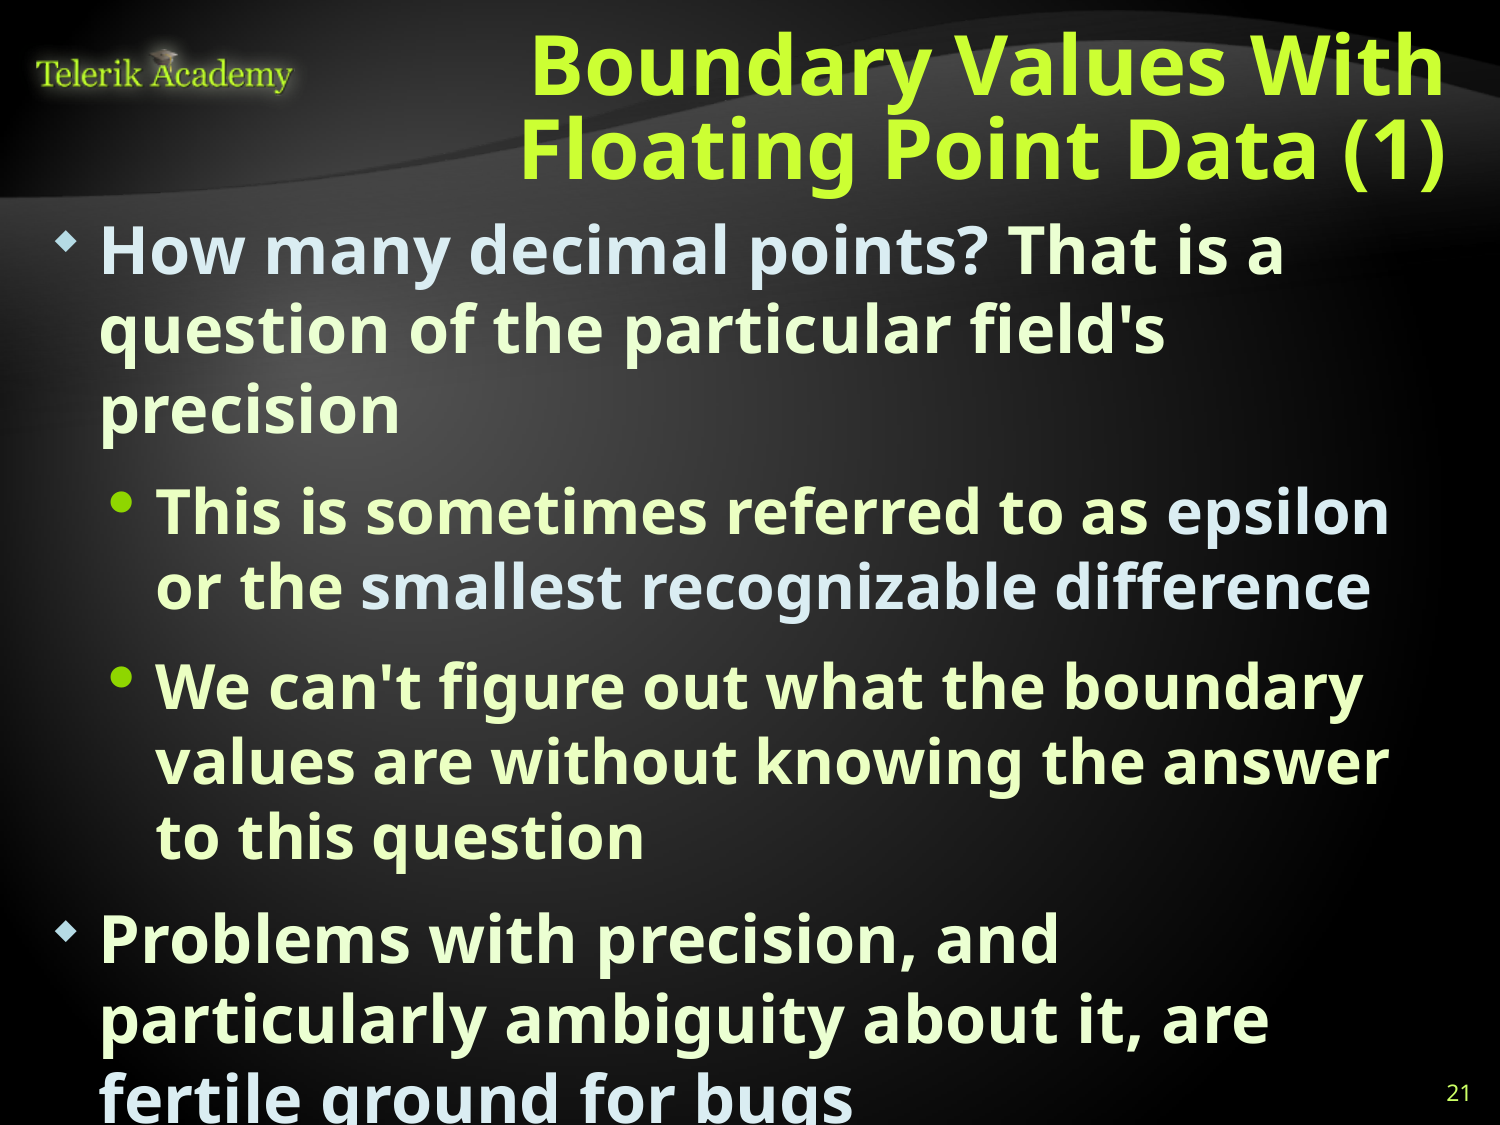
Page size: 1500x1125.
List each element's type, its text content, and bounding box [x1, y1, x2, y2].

list How many decimal points? That is a question of the particular field's precision This is sometimes referred to as epsilon or the smallest recognizable difference We can't figure out what the boundary values are without knowing the answer to this question Problems with precision, and particularly ambiguity about it, are fertile ground for bugs [37, 200, 1463, 1100]
picture [0, 0, 1500, 1125]
slide_number 21 [1412, 1074, 1488, 1113]
title Boundary Values With Floating Point Data (1) [300, 37, 1463, 188]
